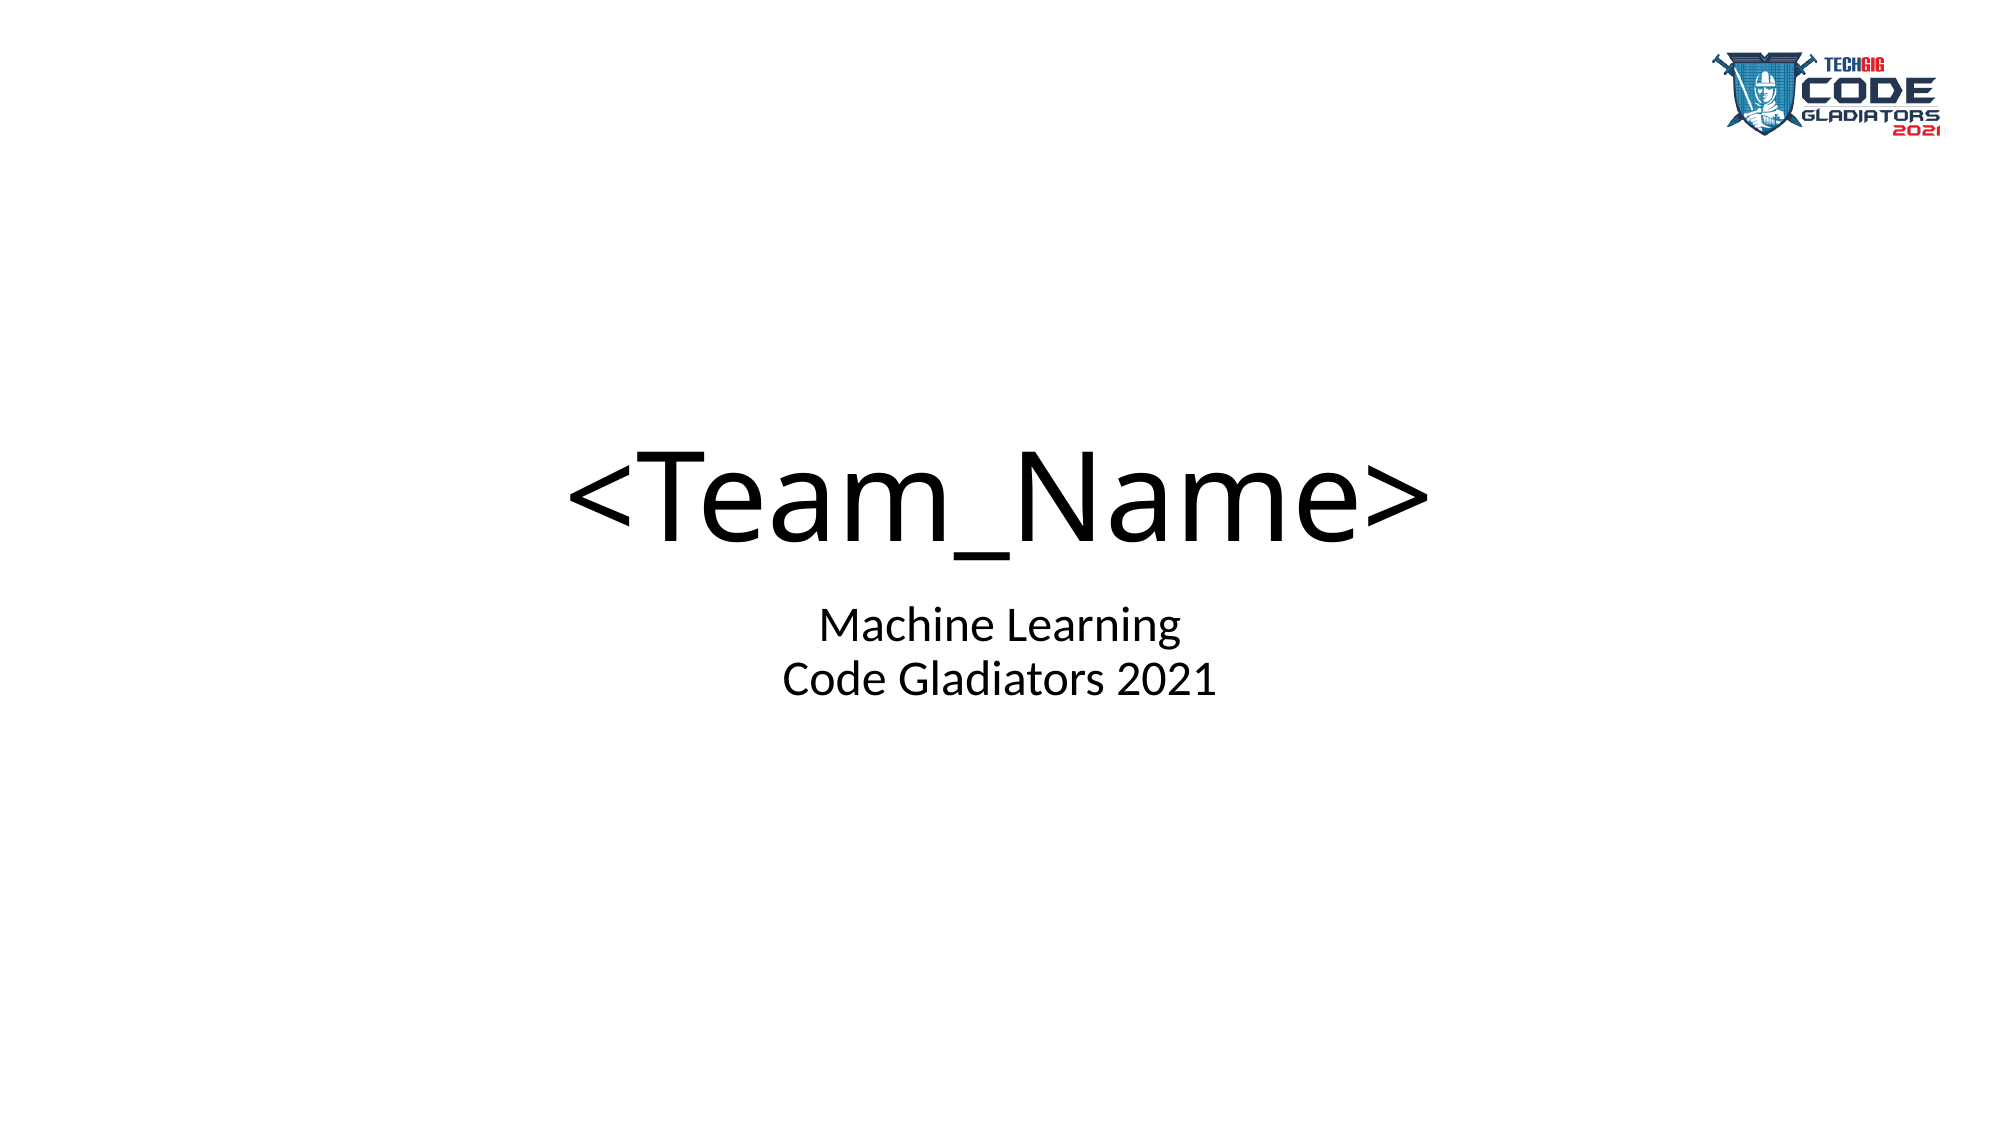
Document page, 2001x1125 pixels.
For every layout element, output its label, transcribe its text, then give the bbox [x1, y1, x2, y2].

title <Team_Name> [249, 184, 1750, 576]
subtitle Machine Learning Code Gladiators 2021 [249, 590, 1750, 863]
picture [1712, 52, 1940, 136]
